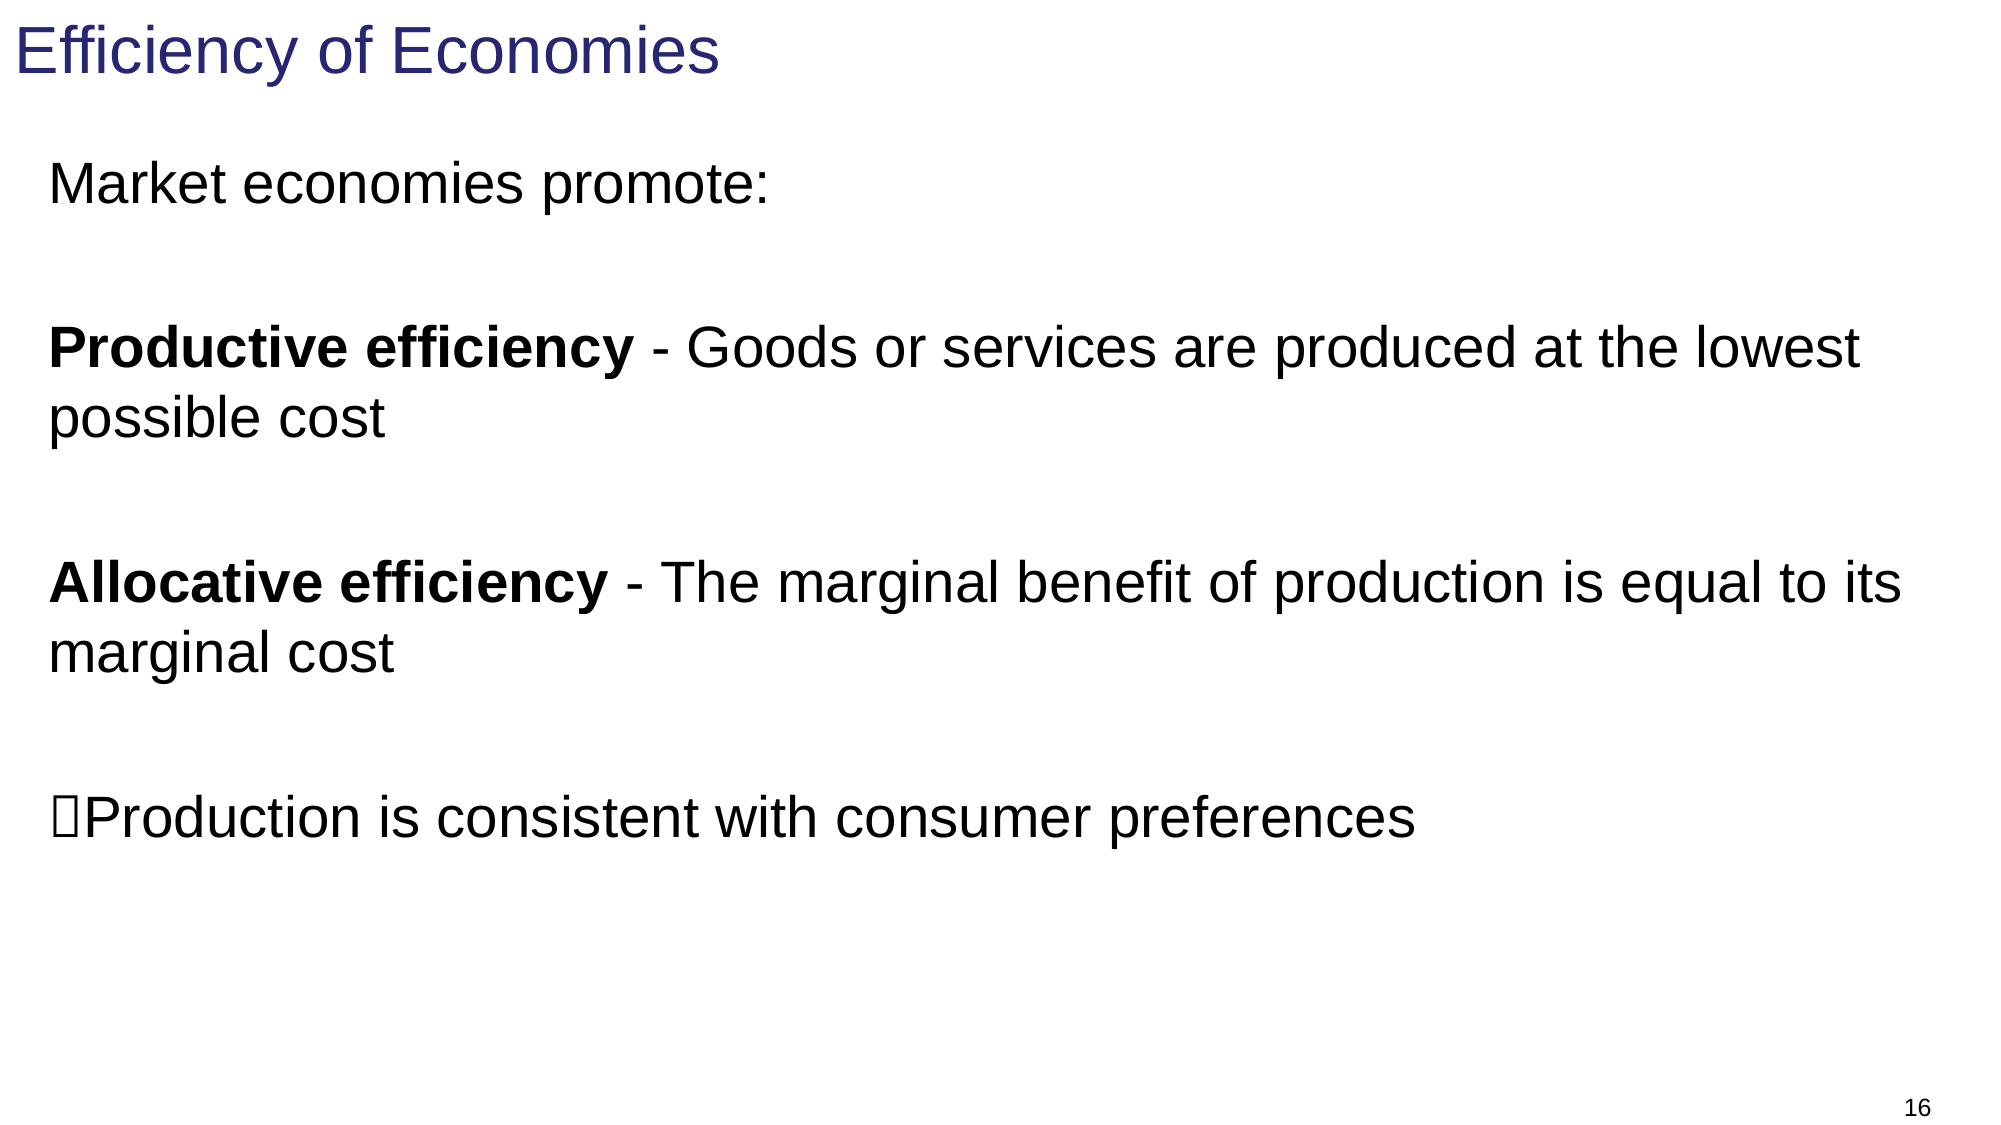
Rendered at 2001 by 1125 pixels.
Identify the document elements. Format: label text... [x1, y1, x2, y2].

list Market economies promote: Productive efficiency - Goods or services are produced at the lowest possible cost Allocative efficiency - The marginal benefit of production is equal to its marginal cost Production is consistent with consumer preferences [33, 137, 1967, 1063]
title Efficiency of Economies [0, 0, 2000, 105]
